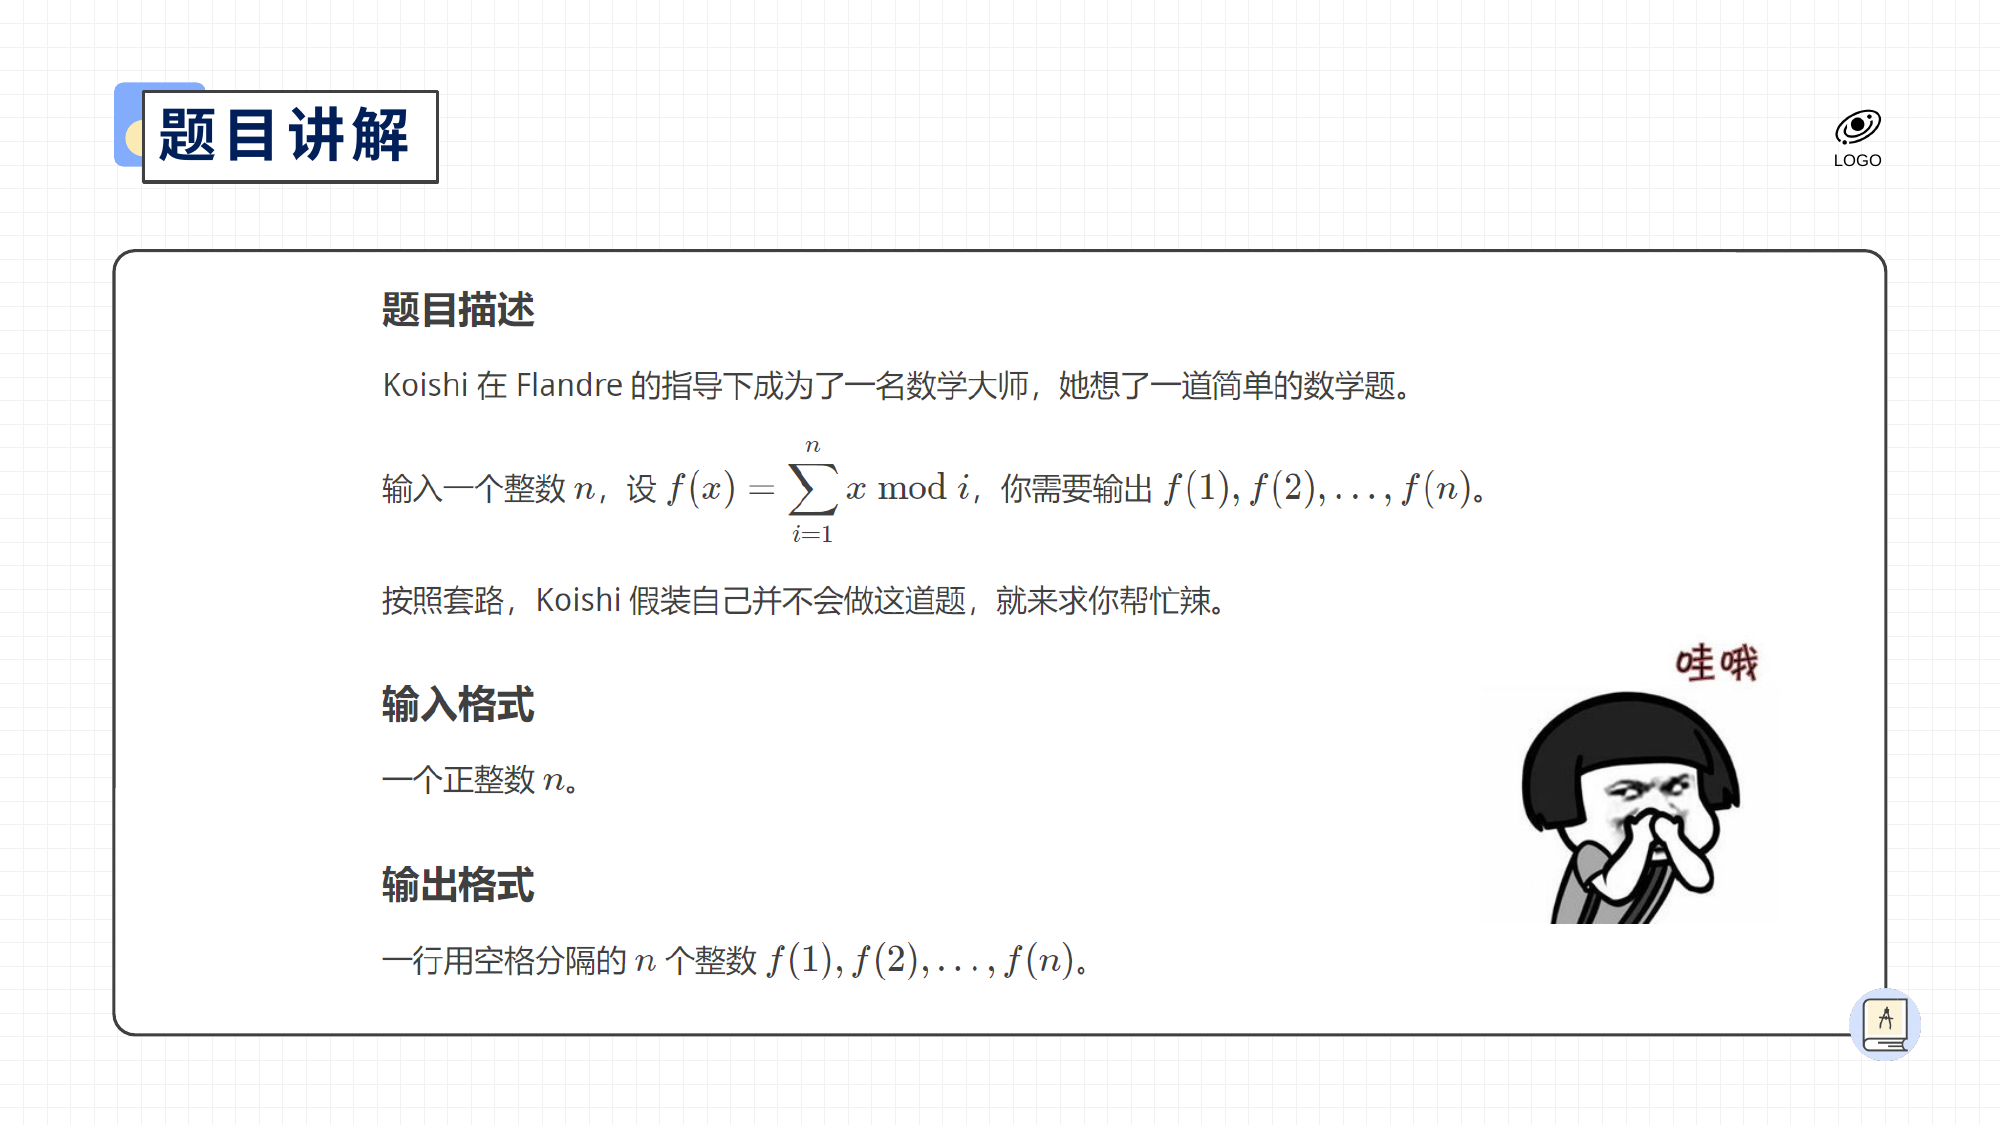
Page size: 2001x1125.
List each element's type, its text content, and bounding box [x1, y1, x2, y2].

list 题目讲解 [142, 90, 439, 184]
picture [1849, 988, 1921, 1061]
picture [1831, 100, 1885, 154]
picture [349, 273, 1781, 1000]
